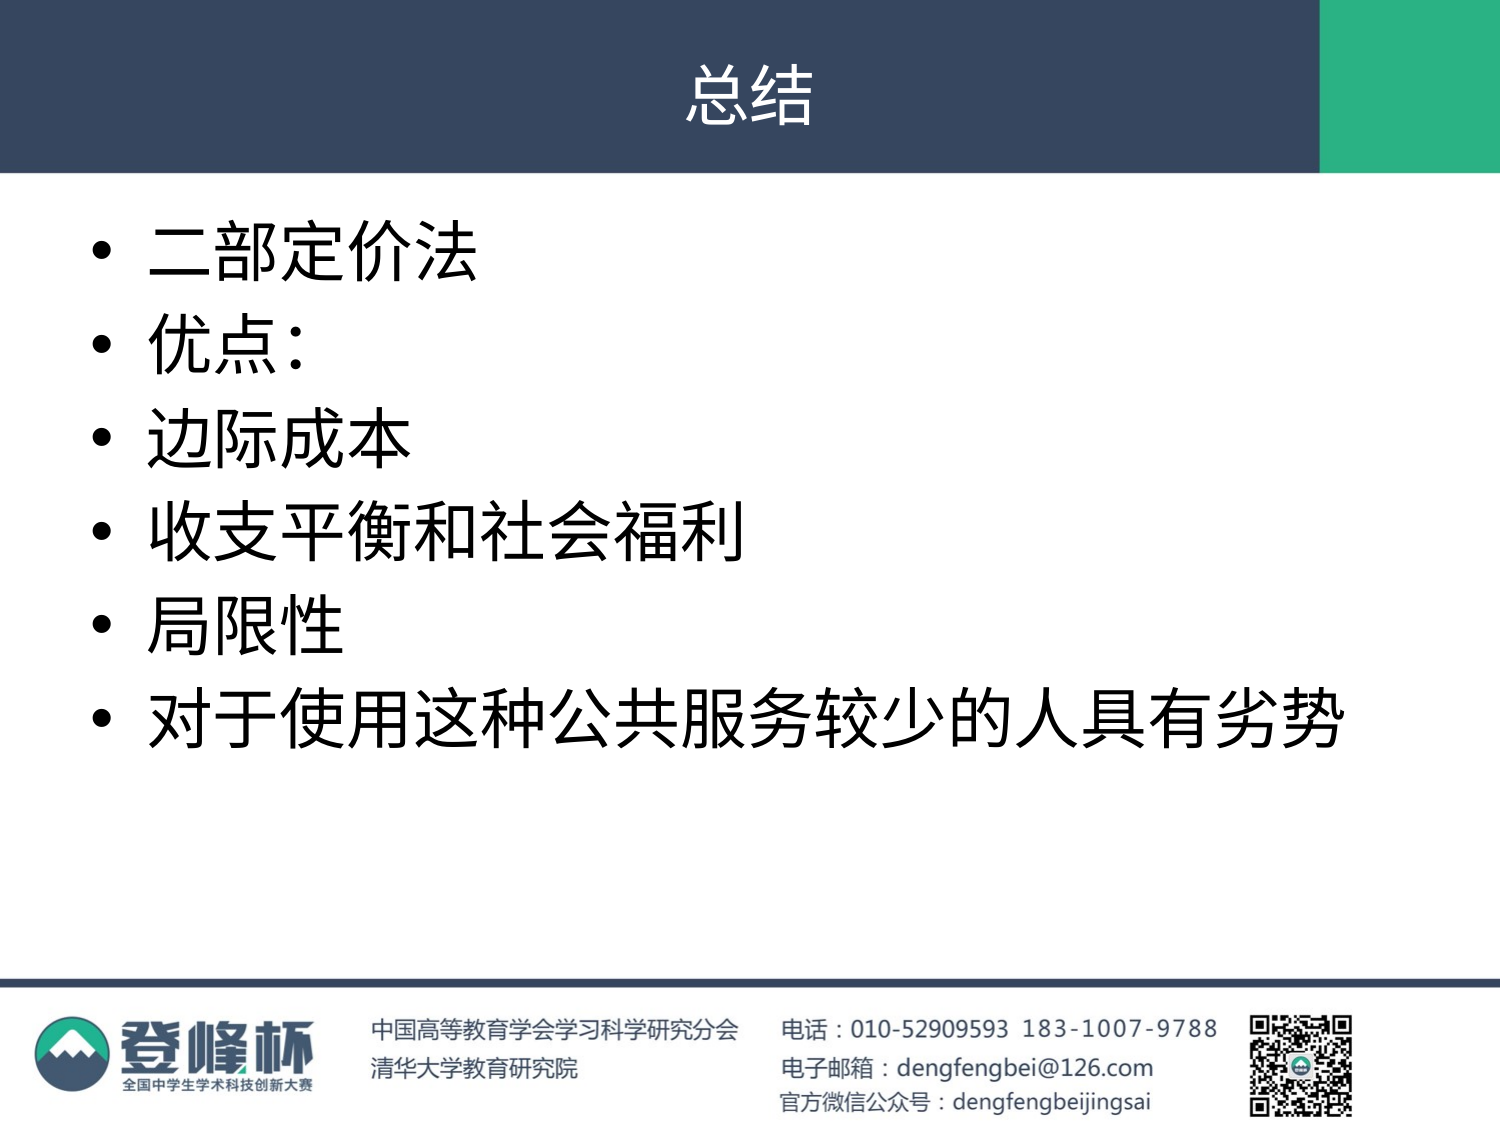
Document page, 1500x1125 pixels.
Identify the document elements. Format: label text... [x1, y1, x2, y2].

list 二部定价法 优点： 边际成本 收支平衡和社会福利 局限性 对于使用这种公共服务较少的人具有劣势 [75, 202, 1425, 1005]
picture [0, 0, 1500, 1125]
title 总结 [75, 0, 1425, 188]
